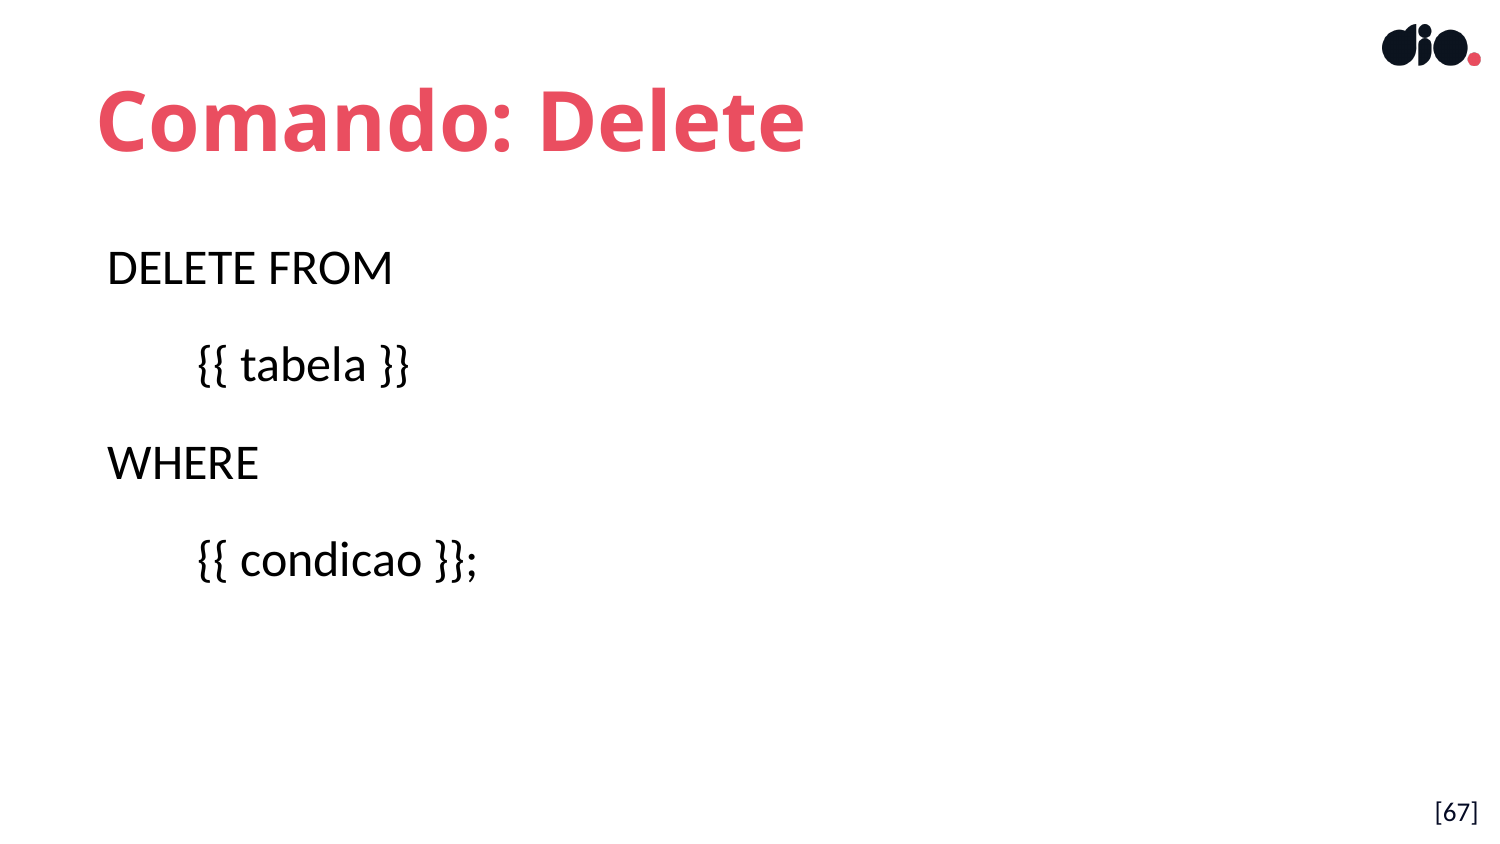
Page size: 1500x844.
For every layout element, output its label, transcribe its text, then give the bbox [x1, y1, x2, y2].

text_box Comando: Delete [80, 41, 1396, 181]
text_box DELETE FROM {{ tabela }} WHERE {{ condicao }}; [92, 121, 1408, 826]
picture [1382, 24, 1481, 67]
slide_number [67] [1403, 779, 1494, 844]
